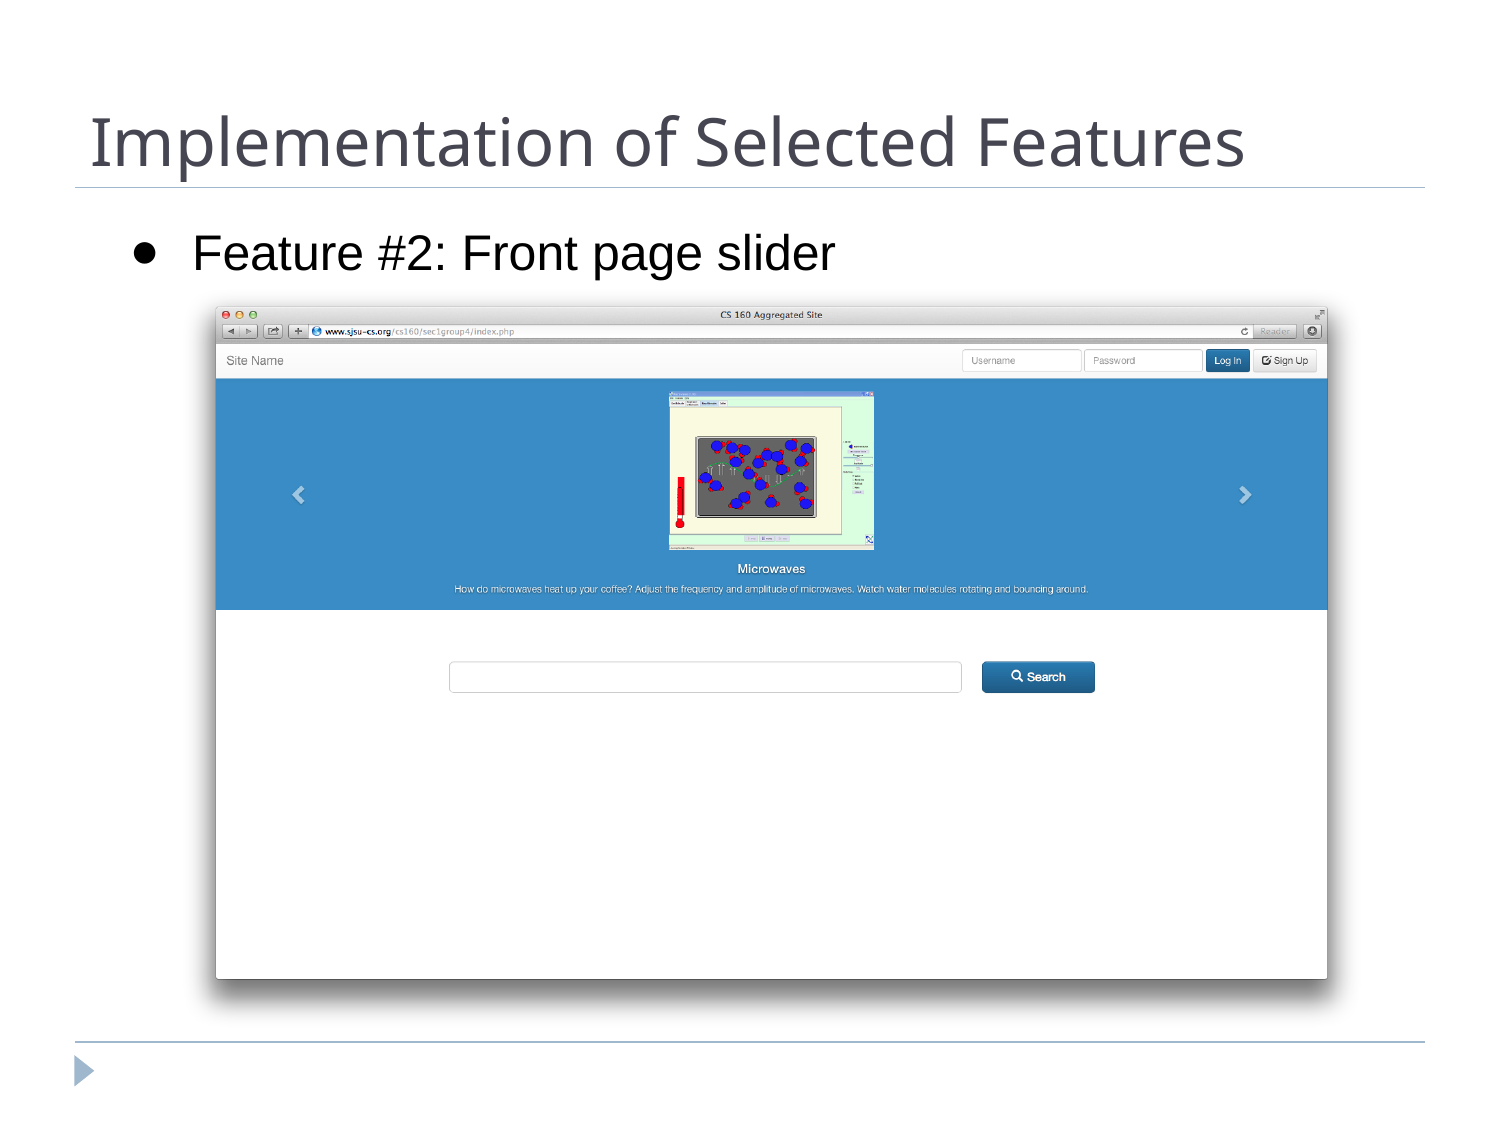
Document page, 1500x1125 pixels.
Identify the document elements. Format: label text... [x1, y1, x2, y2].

picture [176, 283, 1366, 1033]
title Implementation of Selected Features [75, 24, 1425, 188]
text_box Feature #2: Front page slider [102, 205, 1441, 1016]
